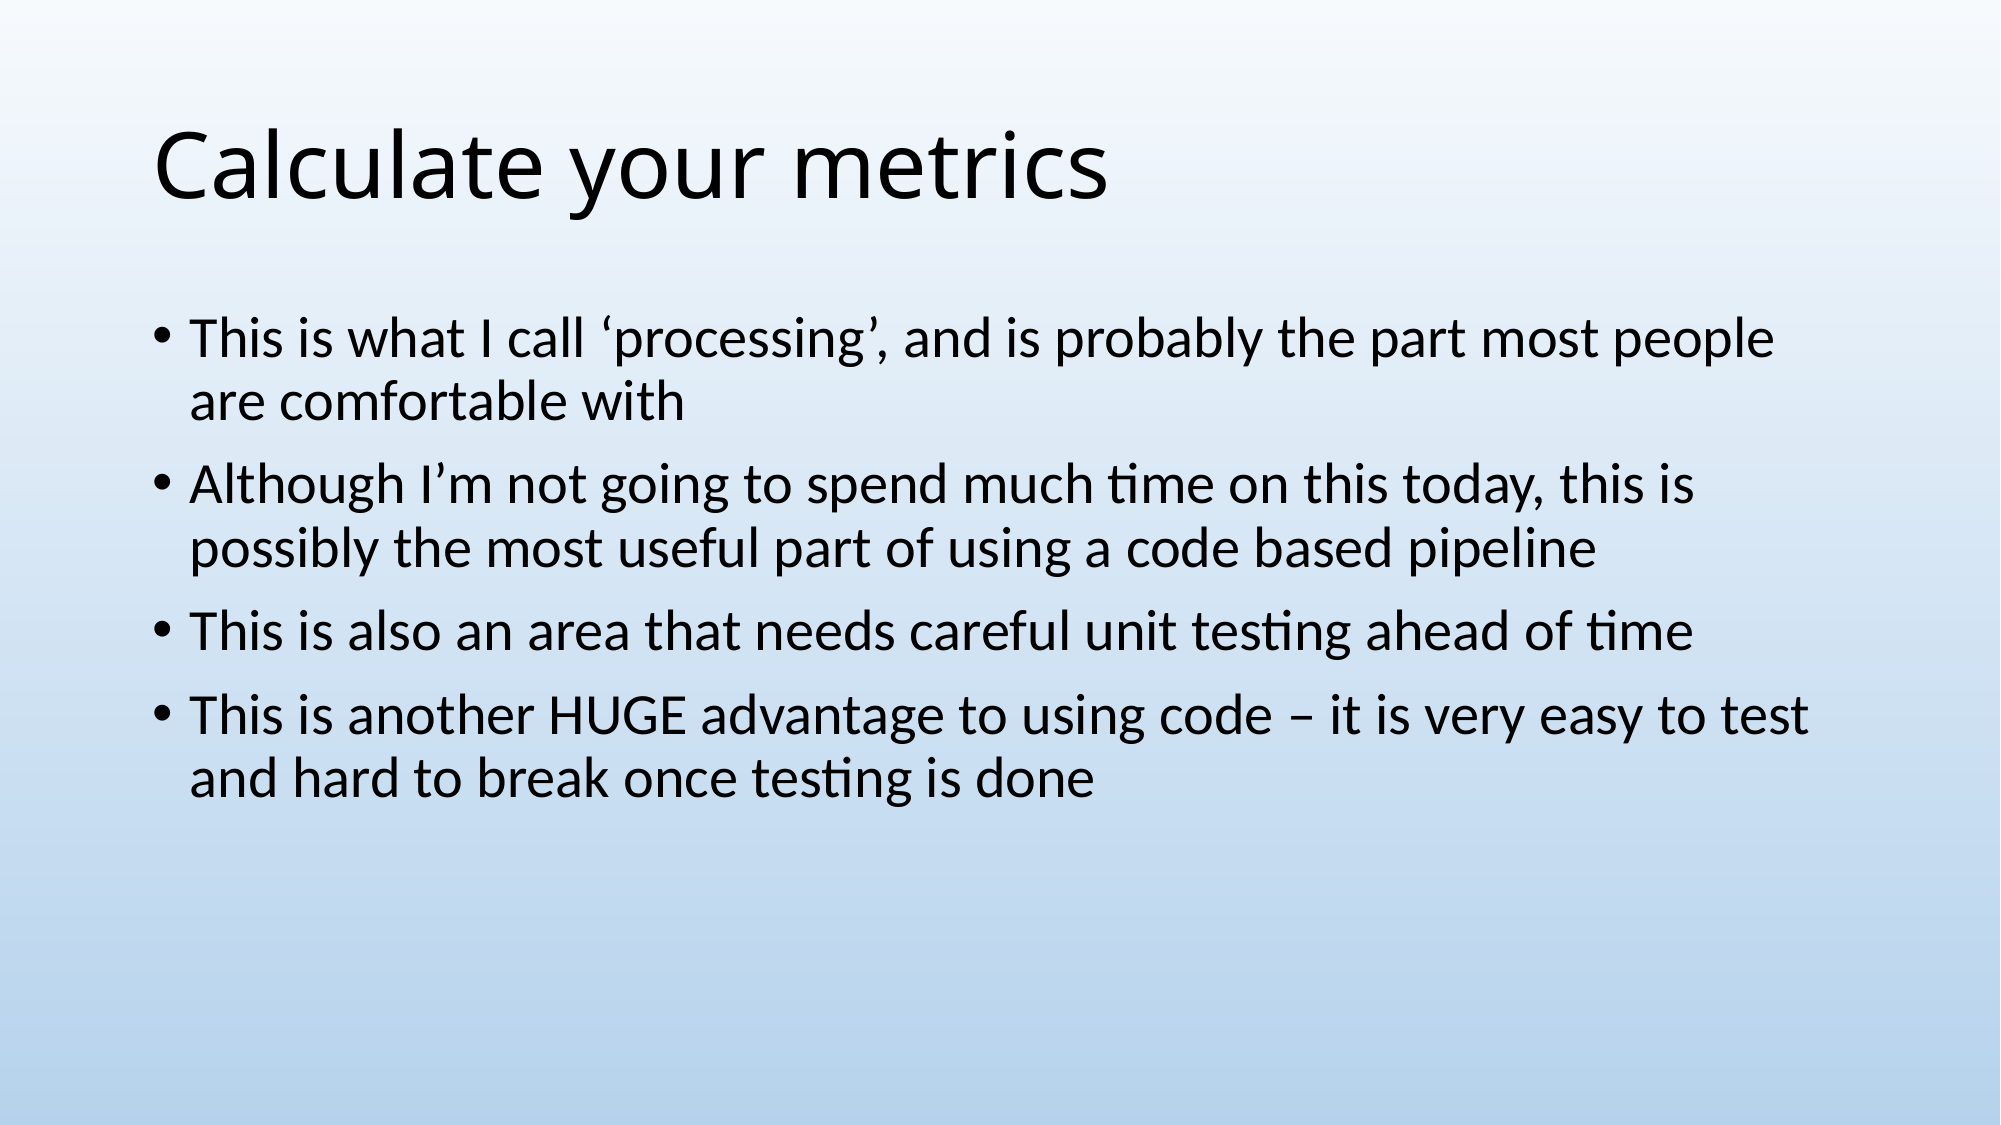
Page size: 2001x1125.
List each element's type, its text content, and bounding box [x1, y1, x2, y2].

list This is what I call ‘processing’, and is probably the part most people are comfortable with Although I’m not going to spend much time on this today, this is possibly the most useful part of using a code based pipeline This is also an area that needs careful unit testing ahead of time This is another HUGE advantage to using code – it is very easy to test and hard to break once testing is done [137, 299, 1863, 1014]
title Calculate your metrics [137, 59, 1863, 278]
